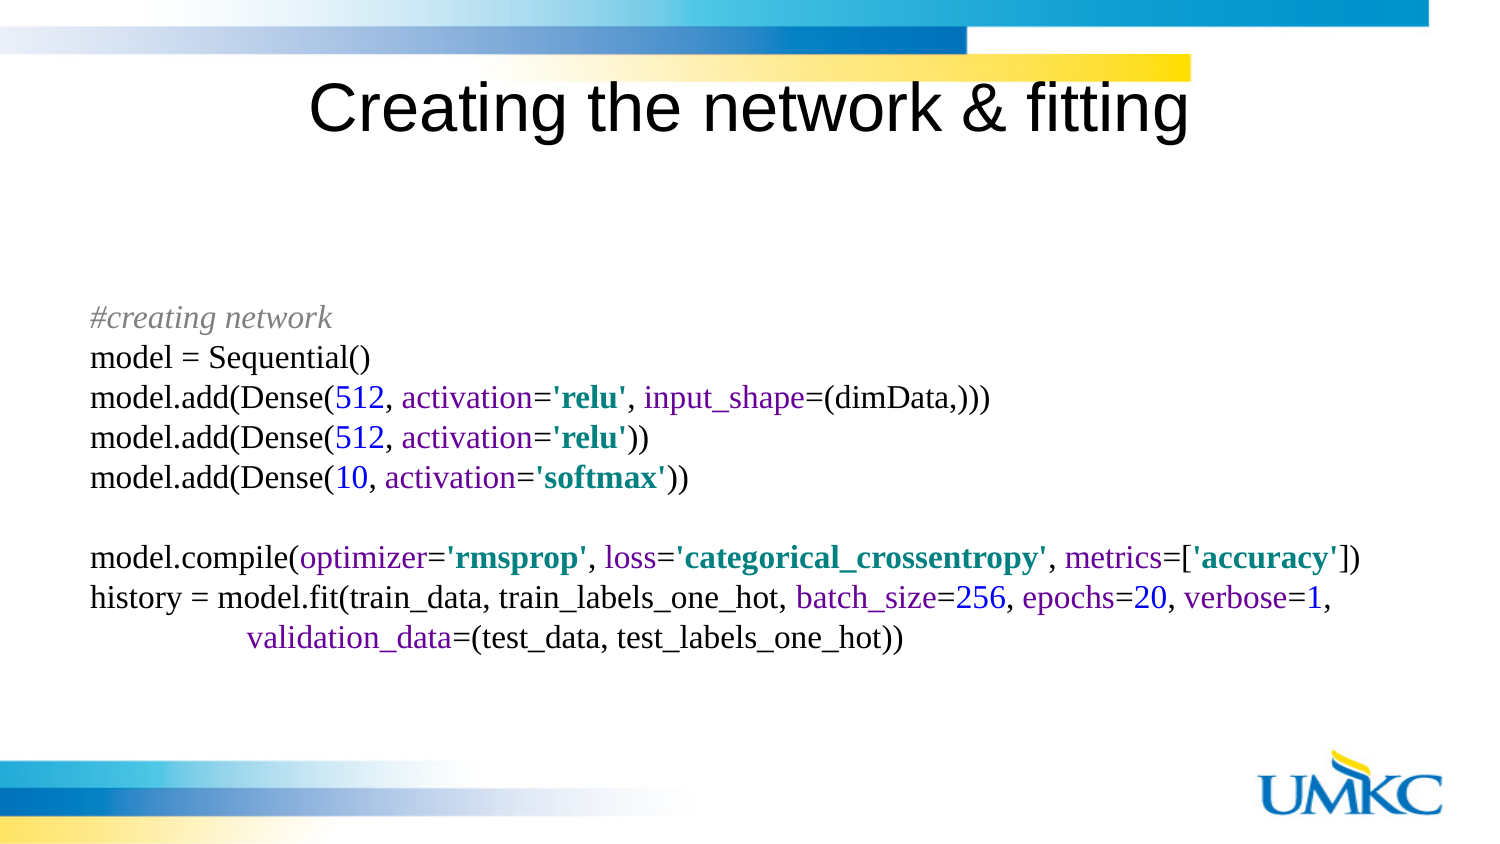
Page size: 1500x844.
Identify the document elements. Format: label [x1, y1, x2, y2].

list [75, 230, 1394, 721]
title [75, 33, 1425, 175]
picture [0, 0, 1500, 844]
